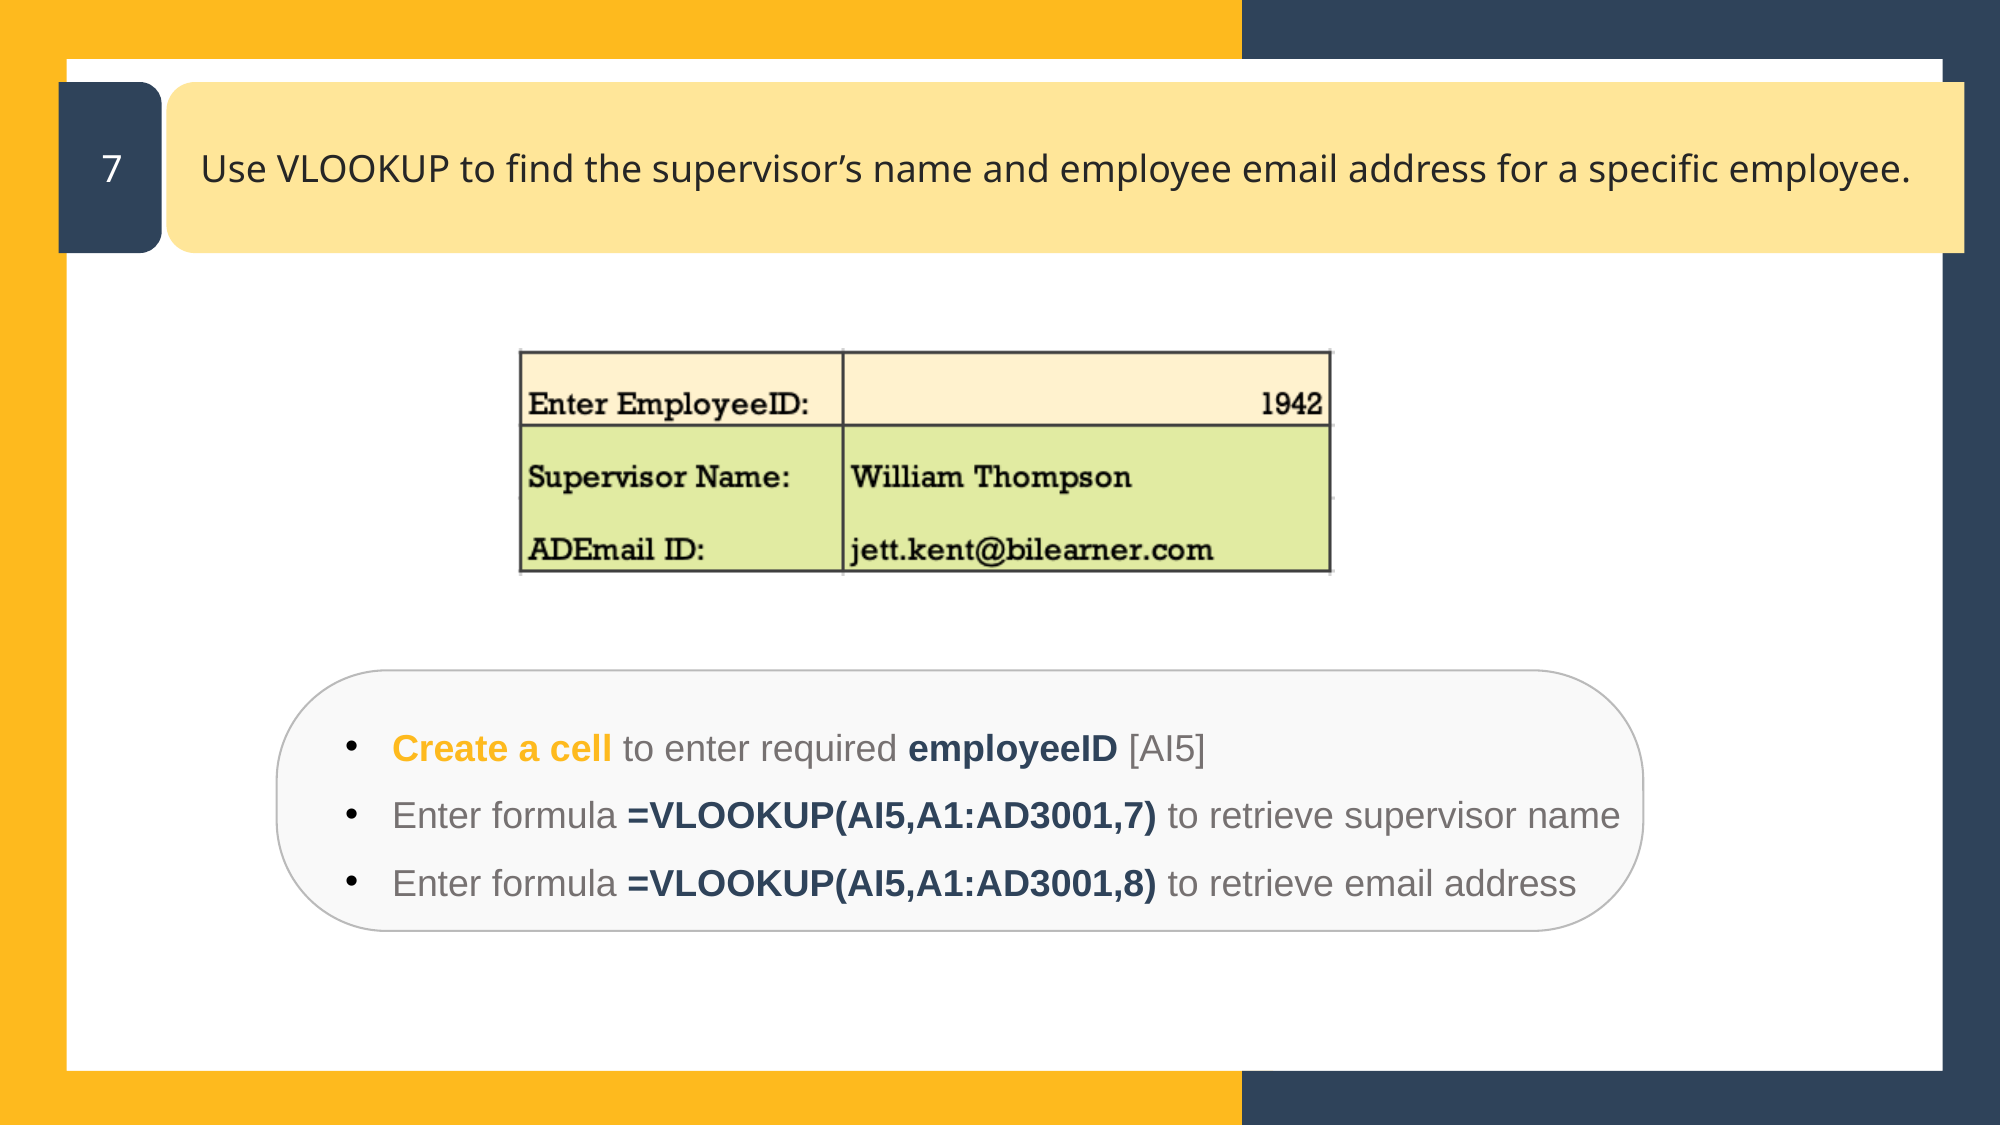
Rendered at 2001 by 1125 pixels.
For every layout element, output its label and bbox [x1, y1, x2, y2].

picture [517, 347, 1339, 576]
text_box [0, 0, 2000, 1125]
